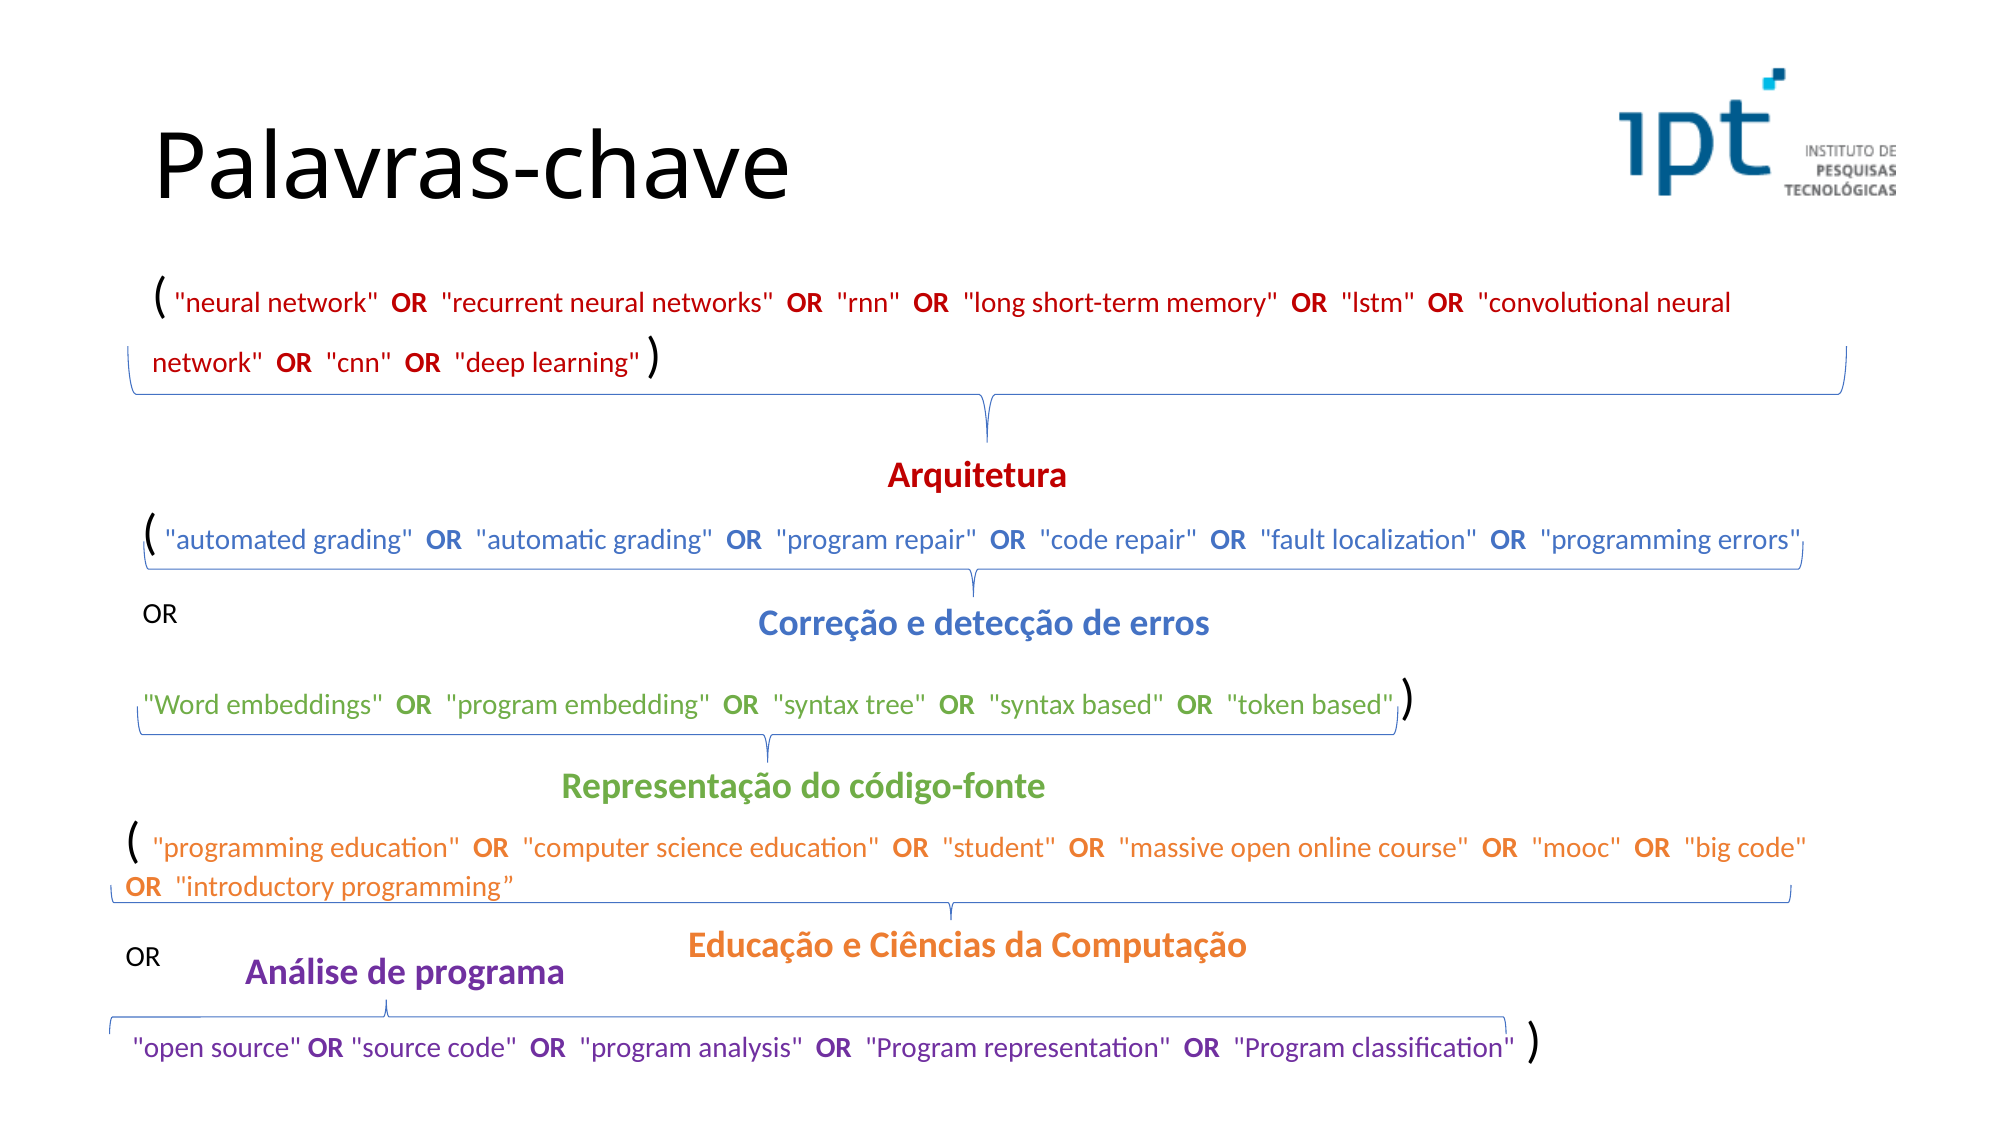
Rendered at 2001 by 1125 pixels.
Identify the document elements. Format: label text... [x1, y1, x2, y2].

text_box ( "automated grading" OR "automatic grading" OR "program repair" OR "code repair" OR "fault localization" OR "programming errors" OR "Word embeddings" OR "program embedding" OR "syntax tree" OR "syntax based" OR "token based" ) [127, 492, 1853, 732]
text_box Representação do código-fonte [546, 754, 1102, 800]
text_box [143, 541, 1804, 590]
text_box [127, 346, 1848, 442]
text_box ( "neural network" OR "recurrent neural networks" OR "rnn" OR "long short-term memory" OR "lstm" OR "convolutional neural network" OR "cnn" OR "deep learning" ) [137, 254, 1863, 390]
text_box [109, 1000, 1507, 1035]
title Palavras-chave [137, 59, 1863, 254]
text_box Educação e Ciências da Computação [673, 912, 1275, 972]
text_box Correção e detecção de erros [743, 590, 1299, 651]
text_box [110, 884, 1792, 912]
picture [1585, 59, 1896, 210]
text_box ( "programming education" OR "computer science education" OR "student" OR "massive open online course" OR "mooc" OR "big code" OR "introductory programming” OR "open source" OR "source code" OR "program analysis" OR "Program representation" OR "Program classification" ) [110, 800, 1836, 1075]
text_box [136, 706, 1399, 754]
text_box Análise de programa [230, 940, 832, 1000]
text_box Arquitetura [872, 442, 1428, 492]
